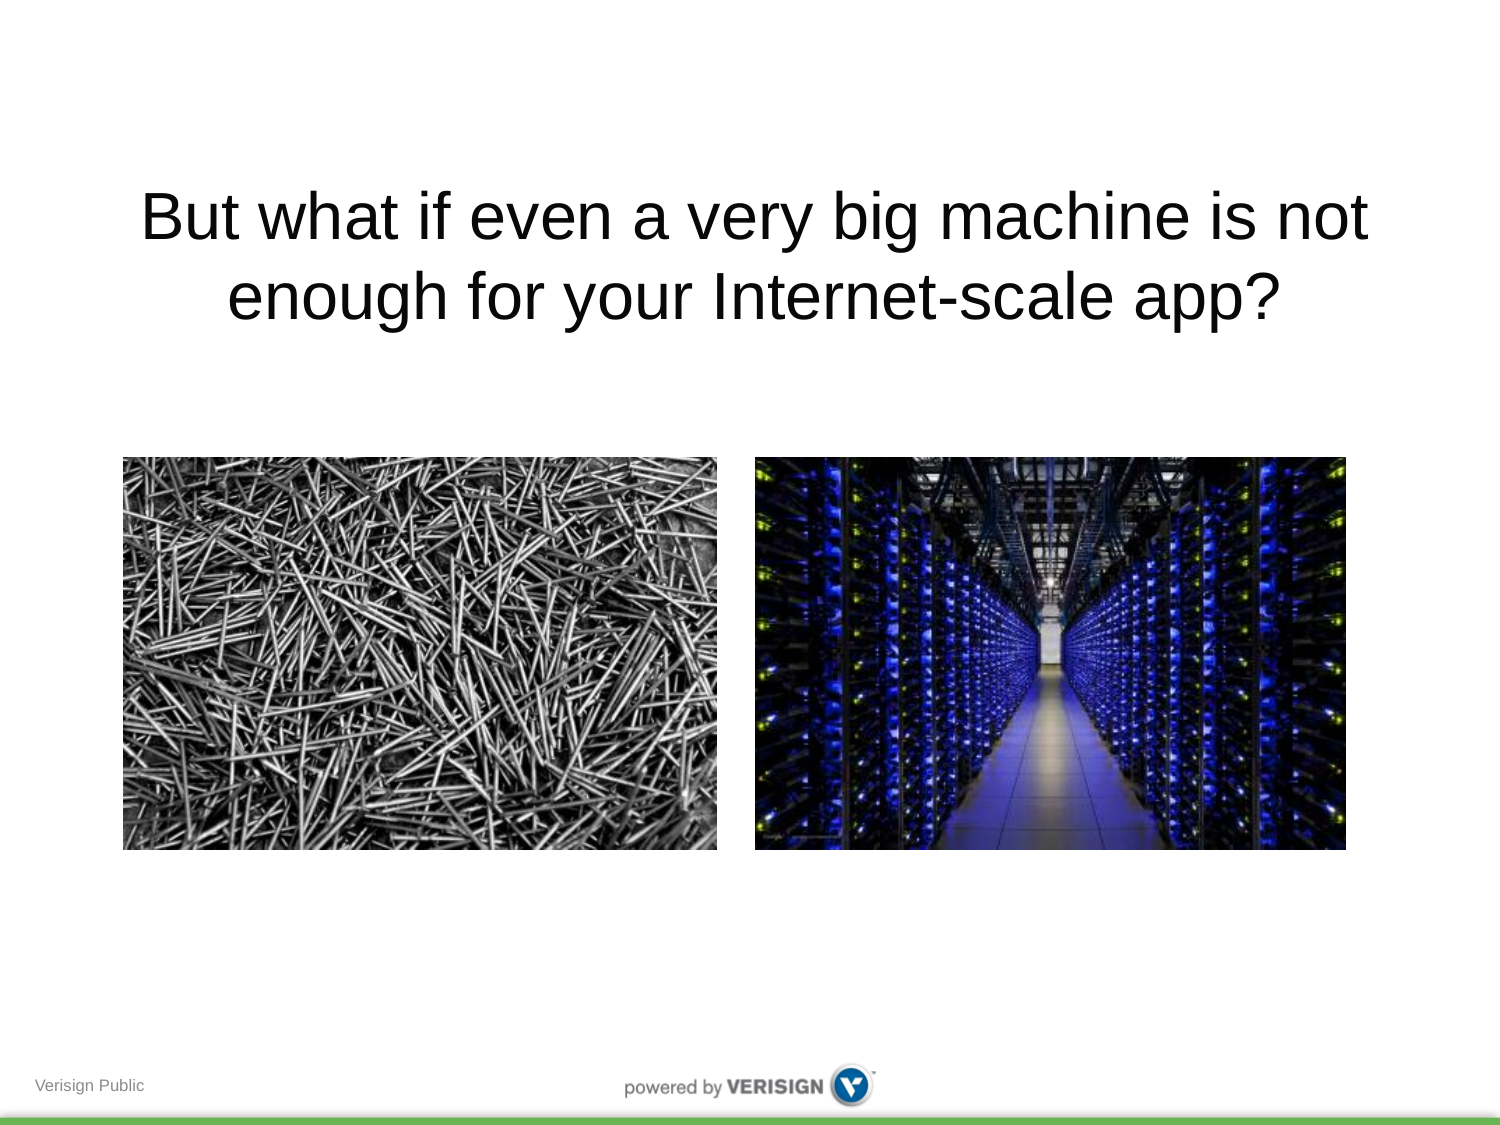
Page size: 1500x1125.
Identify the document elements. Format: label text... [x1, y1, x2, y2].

picture [622, 1058, 878, 1112]
text_box But what if even a very big machine is not enough for your Internet-scale app? [86, 165, 1424, 341]
picture [754, 456, 1346, 851]
picture [123, 456, 717, 851]
